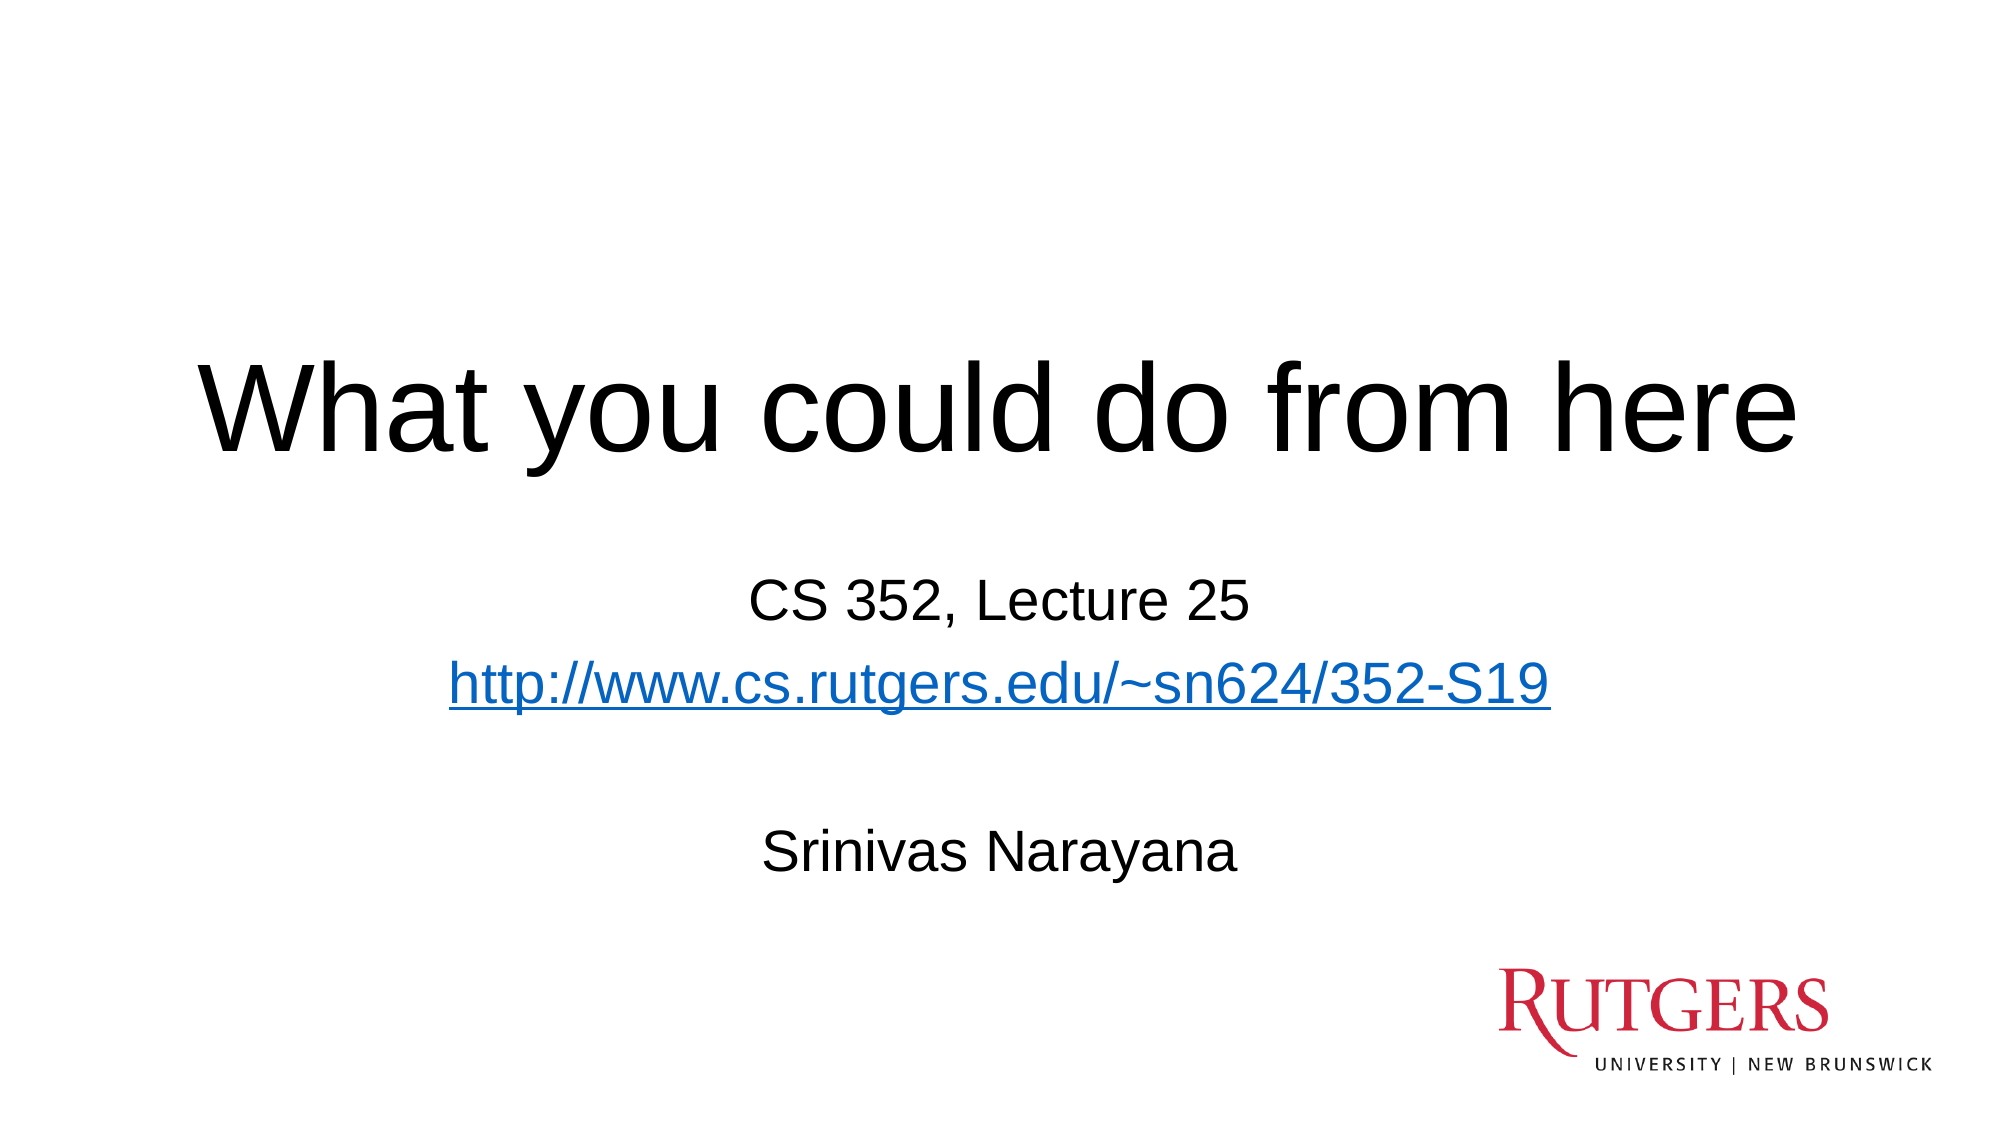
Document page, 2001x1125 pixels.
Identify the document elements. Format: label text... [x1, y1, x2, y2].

subtitle CS 352, Lecture 25 http://www.cs.rutgers.edu/~sn624/352-S19 Srinivas Narayana [249, 562, 1750, 980]
title What you could do from here [82, 211, 1918, 487]
picture [1487, 947, 1956, 1097]
slide_number 1 [1412, 1042, 1863, 1103]
